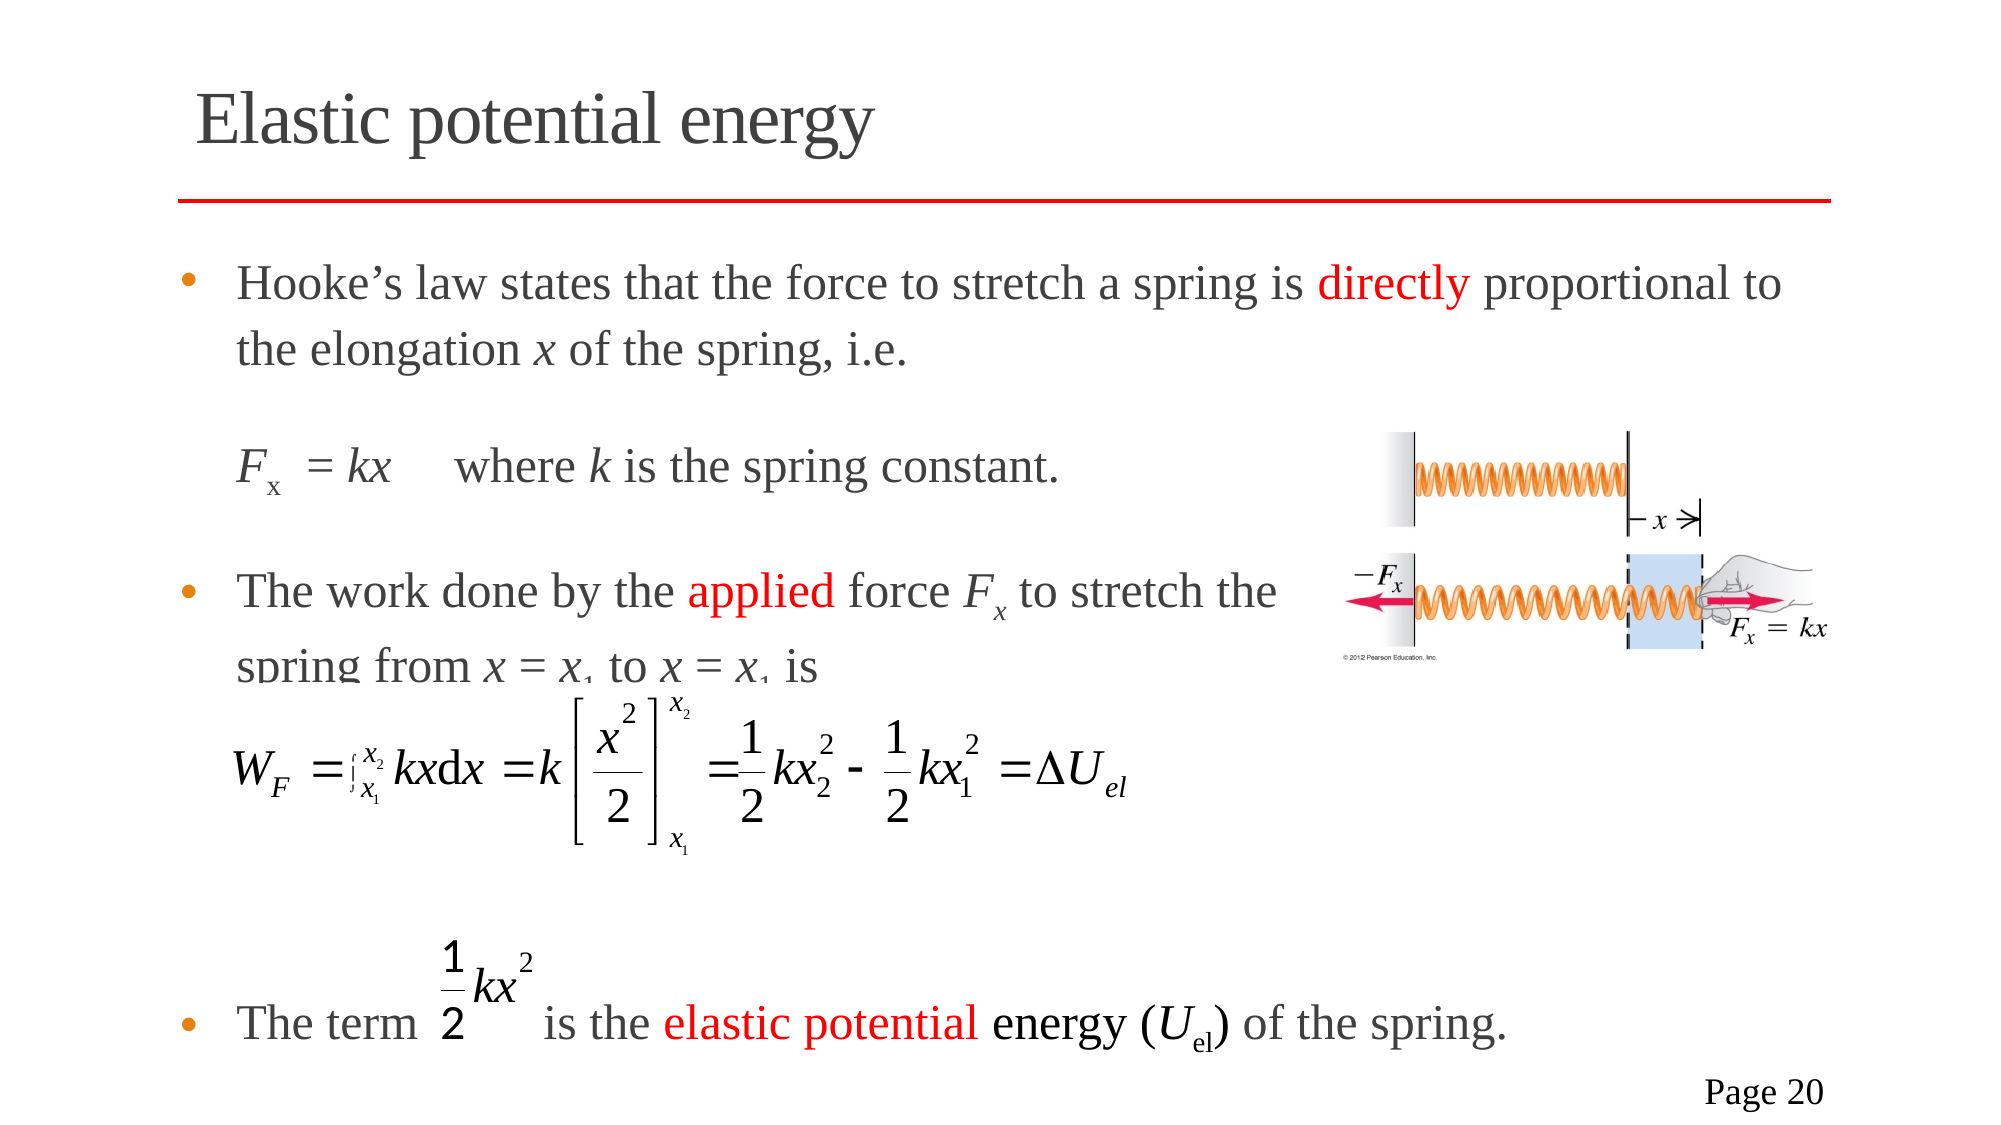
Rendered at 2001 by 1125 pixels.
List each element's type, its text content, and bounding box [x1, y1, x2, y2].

picture [1339, 429, 1831, 665]
list Hooke’s law states that the force to stretch a spring is directly proportional to the elongation x of the spring, i.e. Fx = kx where k is the spring constant. The work done by the applied force Fx to stretch the spring from x = x1 to x = x1 is The term is the elastic potential energy (Uel) of the spring. [180, 236, 1834, 1004]
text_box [230, 681, 1132, 863]
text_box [436, 929, 538, 1046]
title Elastic potential energy [180, 47, 1830, 195]
slide_number Page 20 [1624, 1059, 1840, 1120]
